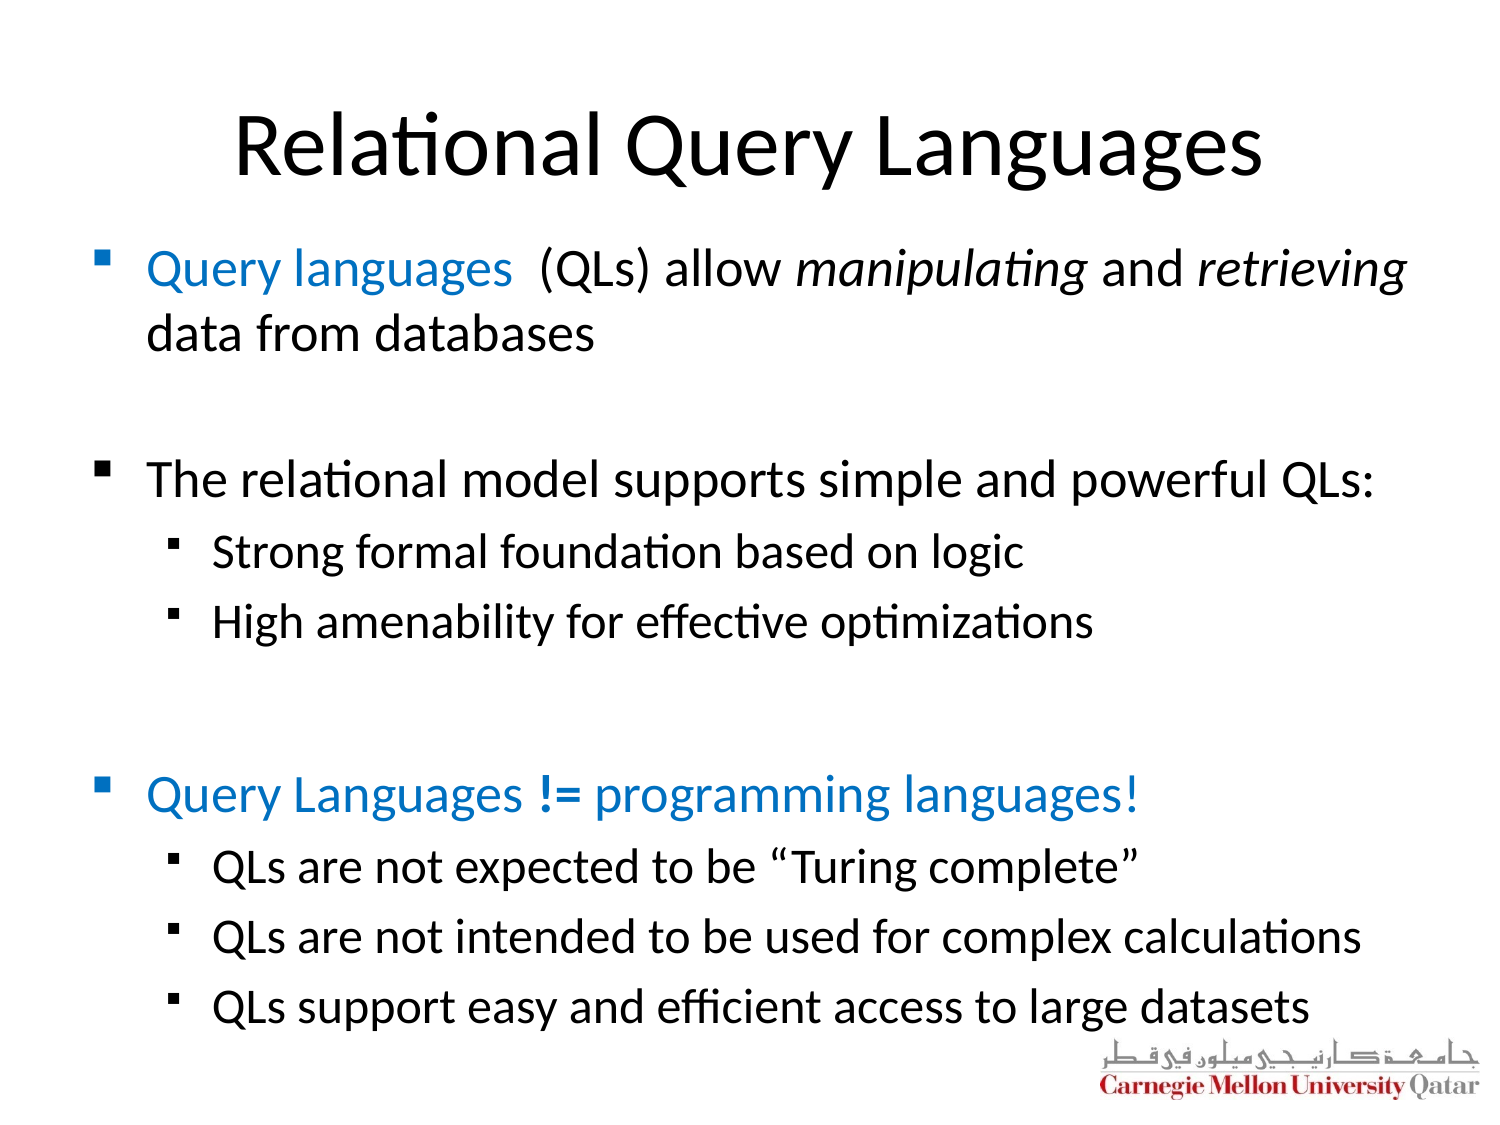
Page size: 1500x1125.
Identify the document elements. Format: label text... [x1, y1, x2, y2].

list Query languages (QLs) allow manipulating and retrieving data from databases The relational model supports simple and powerful QLs: Strong formal foundation based on logic High amenability for effective optimizations Query Languages != programming languages! QLs are not expected to be “Turing complete” QLs are not intended to be used for complex calculations QLs support easy and efficient access to large datasets [75, 224, 1425, 1063]
title Relational Query Languages [75, 45, 1425, 224]
picture [1099, 1037, 1480, 1101]
